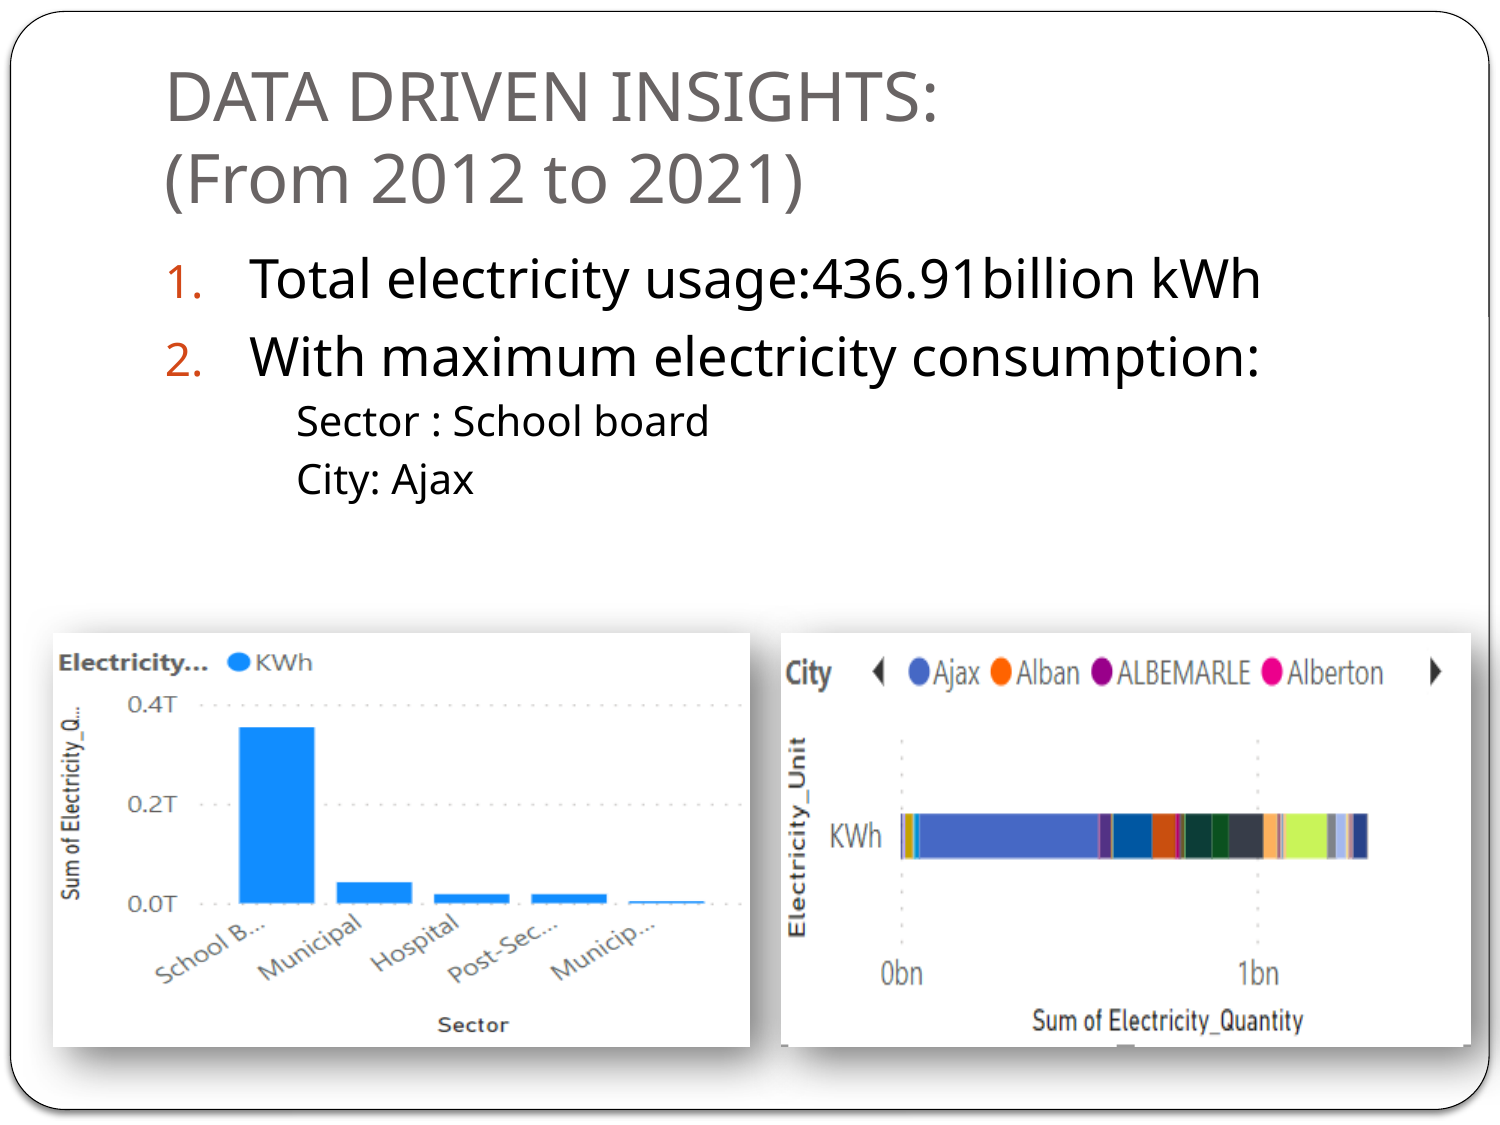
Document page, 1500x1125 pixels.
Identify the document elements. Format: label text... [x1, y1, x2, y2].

list Total electricity usage:436.91billion kWh With maximum electricity consumption: Sector : School board City: Ajax [150, 237, 1425, 622]
picture [52, 633, 750, 1048]
title DATA DRIVEN INSIGHTS: (From 2012 to 2021) [150, 45, 1425, 233]
picture [780, 633, 1471, 1048]
